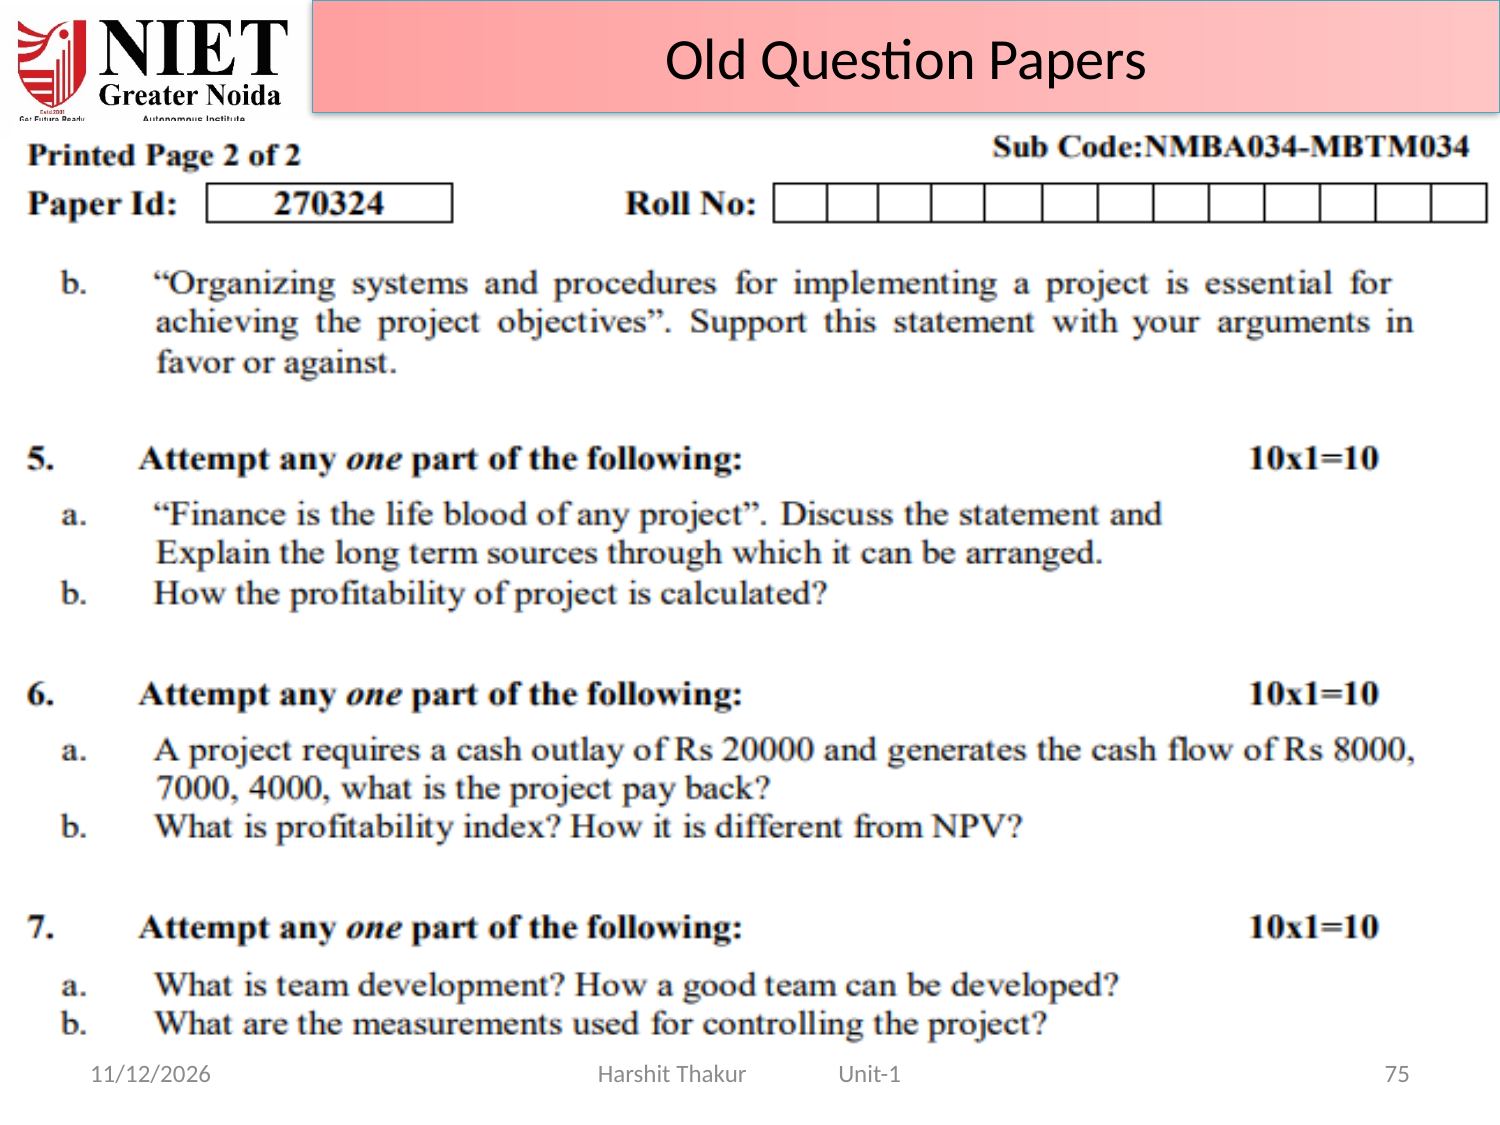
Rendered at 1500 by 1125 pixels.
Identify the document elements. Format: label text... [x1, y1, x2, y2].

footer Harshit Thakur Unit-1 [512, 1059, 988, 1103]
slide_number 21-Jun-24 [75, 1059, 425, 1103]
slide_number 75 [1074, 1059, 1425, 1103]
picture [0, 6, 1500, 1051]
text_box Old Question Papers [312, 0, 1500, 113]
